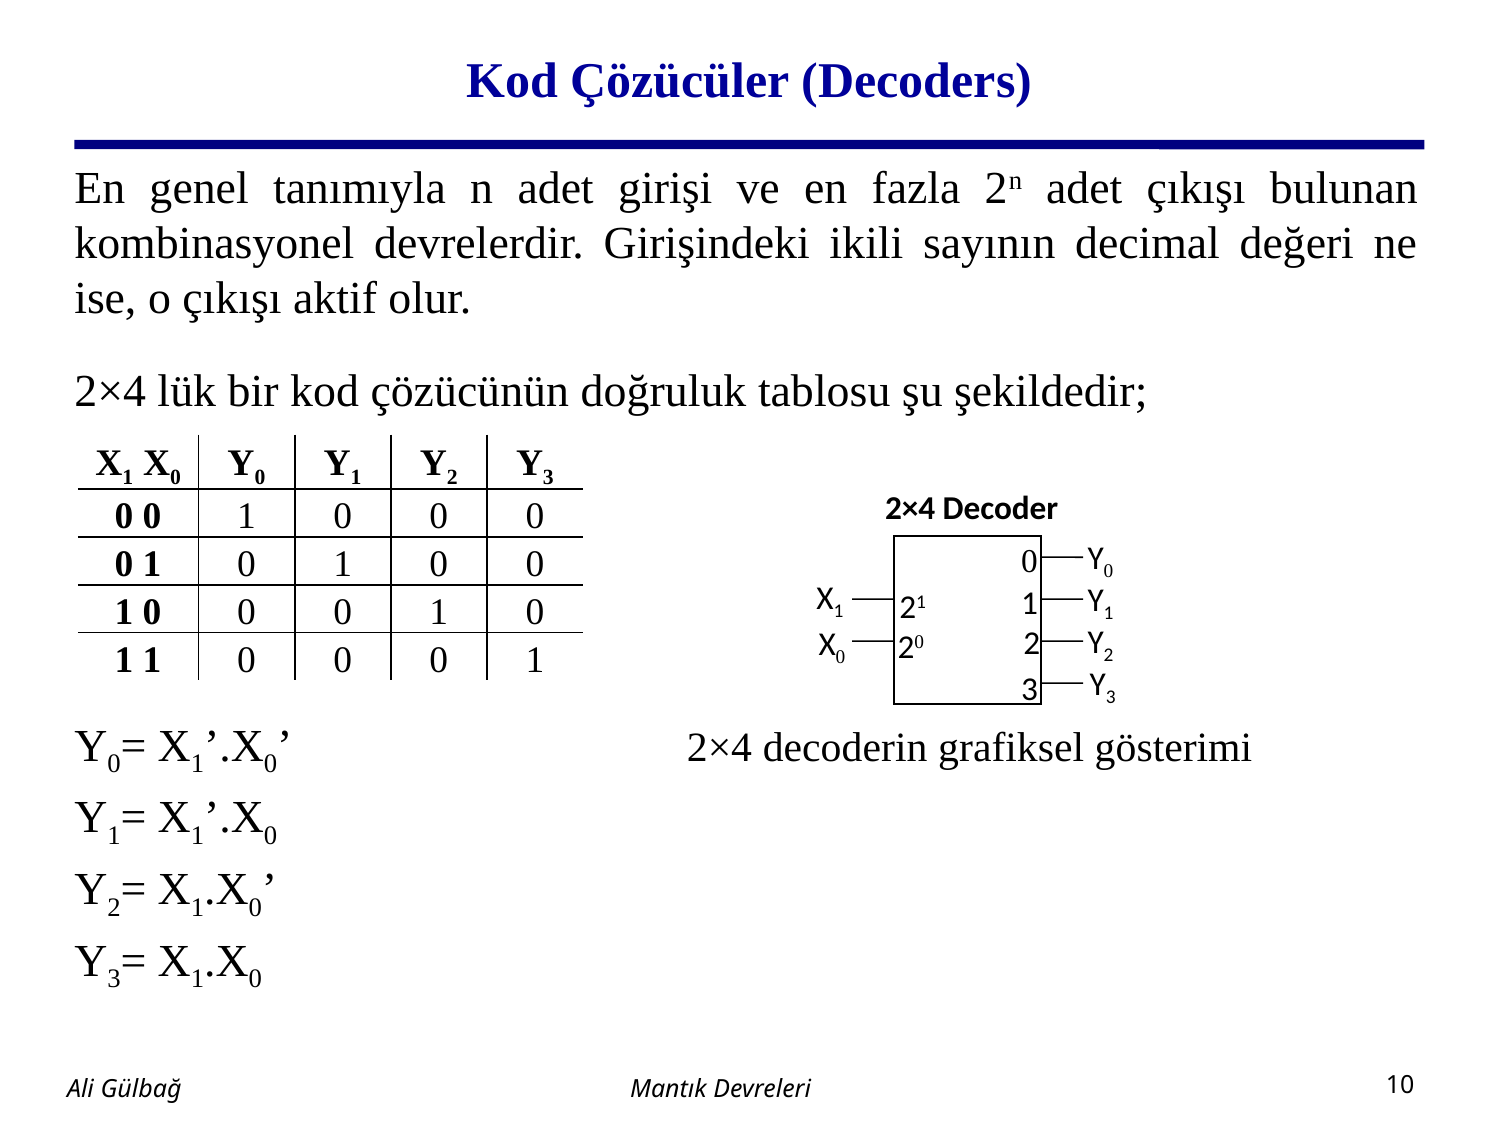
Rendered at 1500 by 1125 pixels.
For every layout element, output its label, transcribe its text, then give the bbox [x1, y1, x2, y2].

footer Mantık Devreleri [454, 1049, 993, 1125]
table_header Y1 [296, 435, 390, 488]
table_cell 1 [199, 490, 294, 536]
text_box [816, 486, 1132, 710]
table_header Y0 [199, 435, 294, 488]
table_cell 0 [199, 586, 294, 632]
table_cell 1 0 [78, 586, 198, 632]
table_cell 1 [296, 538, 390, 584]
table_cell 0 [199, 633, 294, 680]
table_cell 1 [488, 633, 583, 680]
table_cell 0 [392, 538, 486, 584]
table_header Y2 [392, 435, 486, 488]
table_cell 0 1 [78, 538, 198, 584]
table_cell 0 [296, 490, 390, 536]
table_cell 0 [488, 538, 583, 584]
table_cell 1 [392, 586, 486, 632]
table_cell 0 [296, 586, 390, 632]
table_cell 0 0 [78, 490, 198, 536]
table_cell 0 [392, 633, 486, 680]
table_header Y3 [488, 435, 583, 488]
list En genel tanımıyla n adet girişi ve en fazla 2n adet çıkışı bulunan kombinasyonel devrelerdir. Girişindeki ikili sayının decimal değeri ne ise, o çıkışı aktif olur. 2×4 lük bir kod çözücünün doğruluk tablosu şu şekildedir; Y0= X1’.X0’ 2×4 decoderin grafiksel gösterimi Y1= X1’.X0 Y2= X1.X0’ Y3= X1.X0 [59, 149, 1434, 984]
table_cell 0 [296, 633, 390, 680]
title Kod Çözücüler (Decoders) [111, 12, 1388, 143]
table_cell 0 [488, 586, 583, 632]
table_cell 1 1 [78, 633, 198, 680]
table_cell 0 [488, 490, 583, 536]
table_cell 0 [199, 538, 294, 584]
table_header X1 X0 [78, 435, 198, 488]
table_cell 0 [392, 490, 486, 536]
